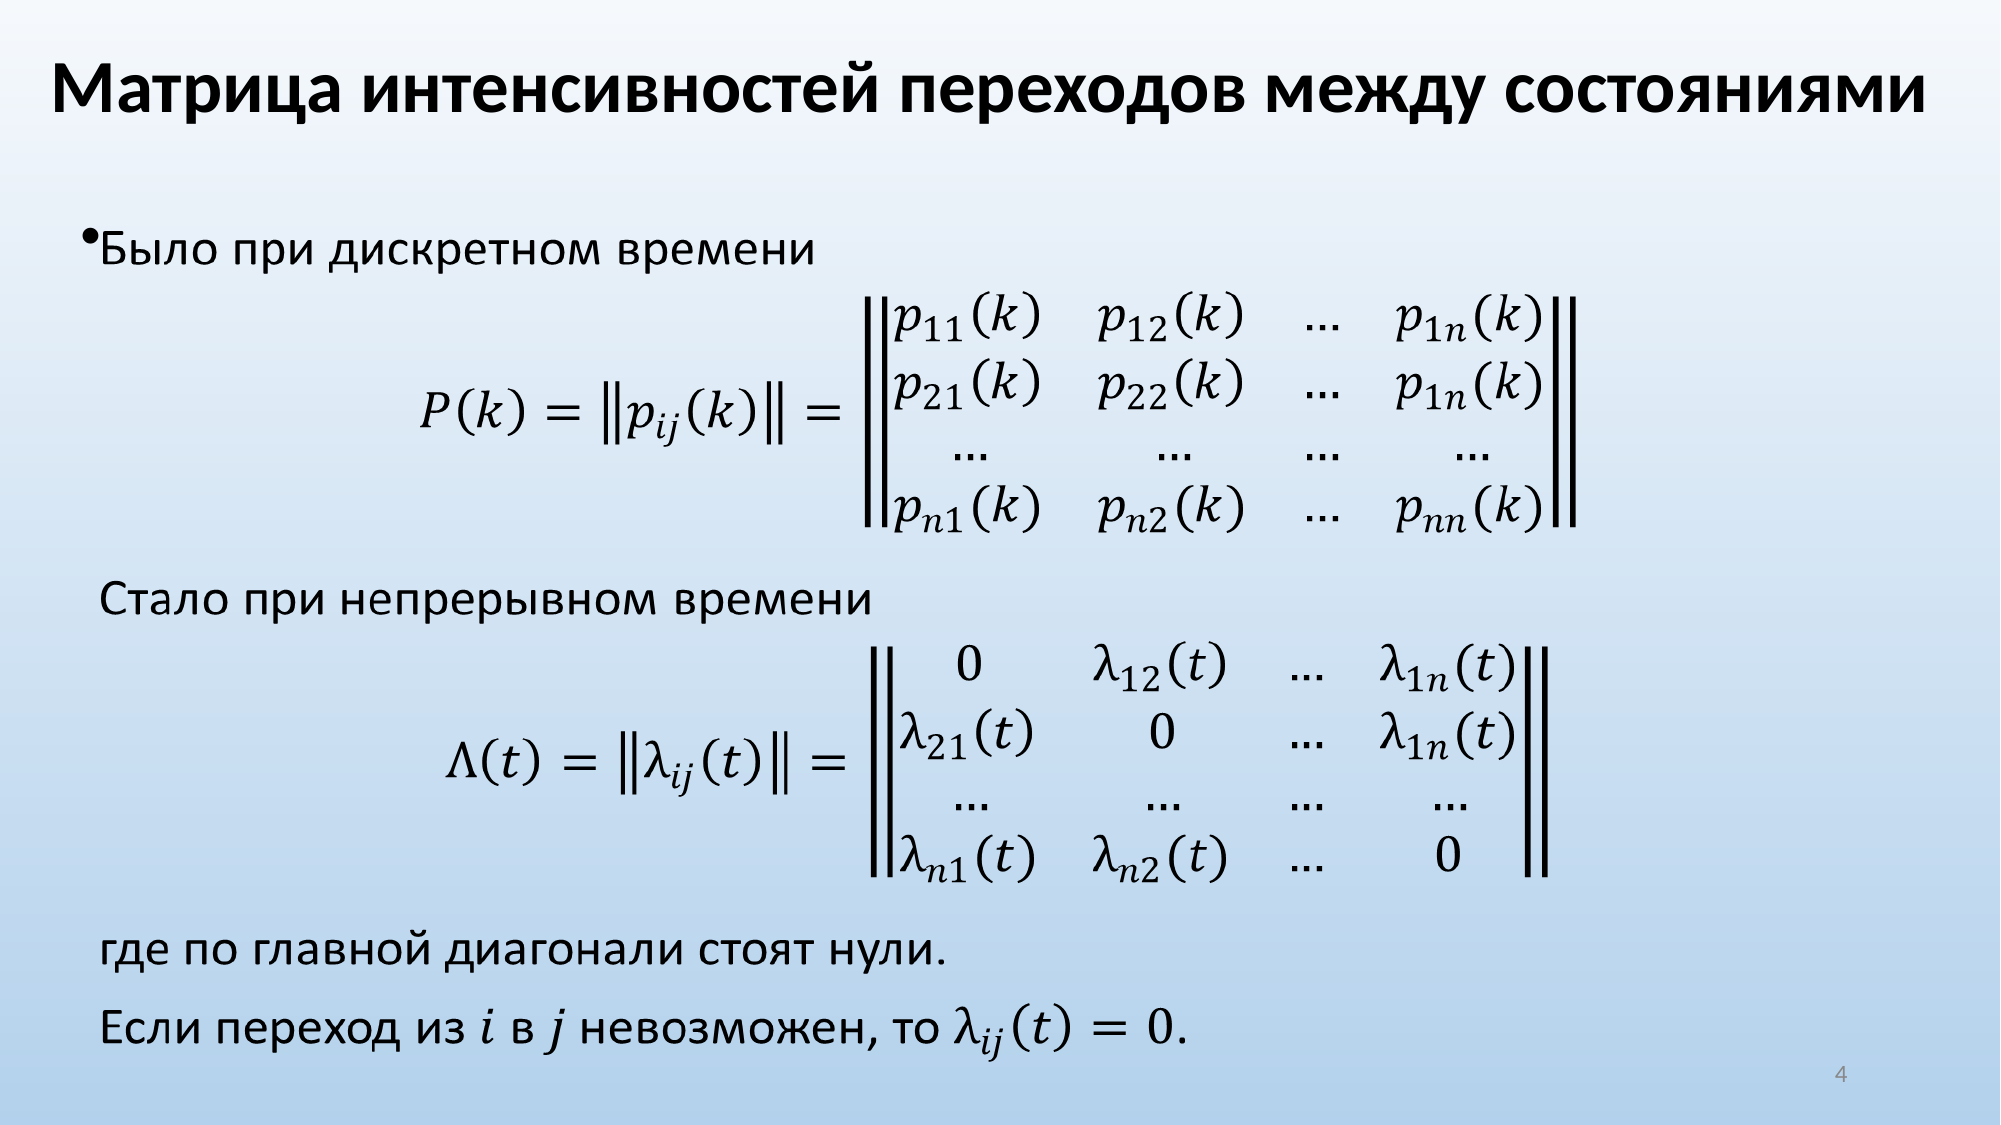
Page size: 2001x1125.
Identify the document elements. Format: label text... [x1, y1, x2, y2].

list [65, 199, 1916, 1089]
slide_number ‹#› [1412, 1042, 1863, 1103]
title Матрица интенсивностей переходов между состояниями [25, 12, 1956, 166]
